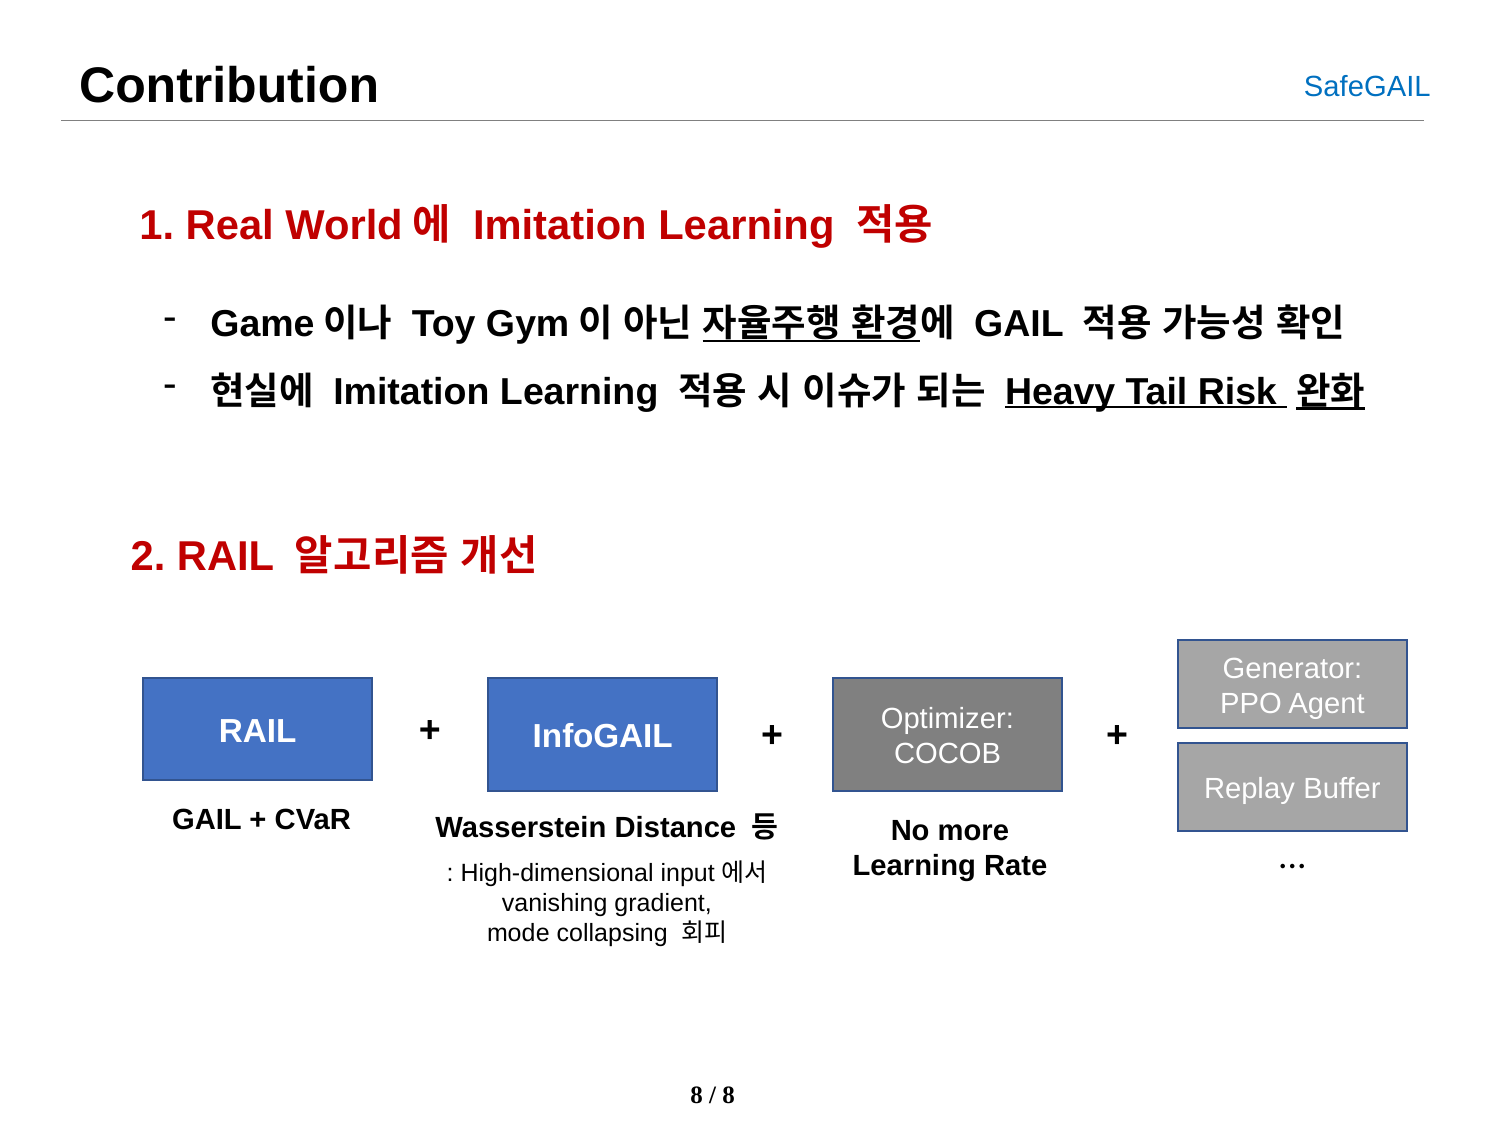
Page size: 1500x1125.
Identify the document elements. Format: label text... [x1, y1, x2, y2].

text_box + [1091, 703, 1149, 763]
text_box 1. Real World에 Imitation Learning 적용 [124, 190, 948, 255]
text_box GAIL + CVaR [157, 793, 367, 843]
text_box ... [1263, 823, 1322, 883]
text_box Optimizer: COCOB [832, 677, 1063, 792]
text_box + [746, 703, 804, 763]
text_box Replay Buffer [1177, 742, 1408, 832]
text_box 2. RAIL 알고리즘 개선 [115, 521, 1424, 586]
text_box Generator: PPO Agent [1177, 639, 1408, 729]
text_box RAIL [142, 677, 373, 781]
text_box No more Learning Rate [837, 804, 1063, 889]
text_box InfoGAIL [487, 677, 718, 792]
text_box Game이나 Toy Gym이 아닌 자율주행 환경에 GAIL 적용 가능성 확인 현실에 Imitation Learning 적용 시 이슈가 되는 Heavy Tail Risk 완화 [148, 269, 1381, 419]
slide_number 8 / 8 [543, 1063, 882, 1124]
text_box + [404, 697, 457, 758]
text_box SafeGAIL [1289, 59, 1446, 110]
text_box Wasserstein Distance 등 [420, 800, 802, 851]
text_box Contribution [64, 44, 395, 120]
text_box : High-dimensional input에서 vanishing gradient, mode collapsing 회피 [431, 851, 783, 954]
